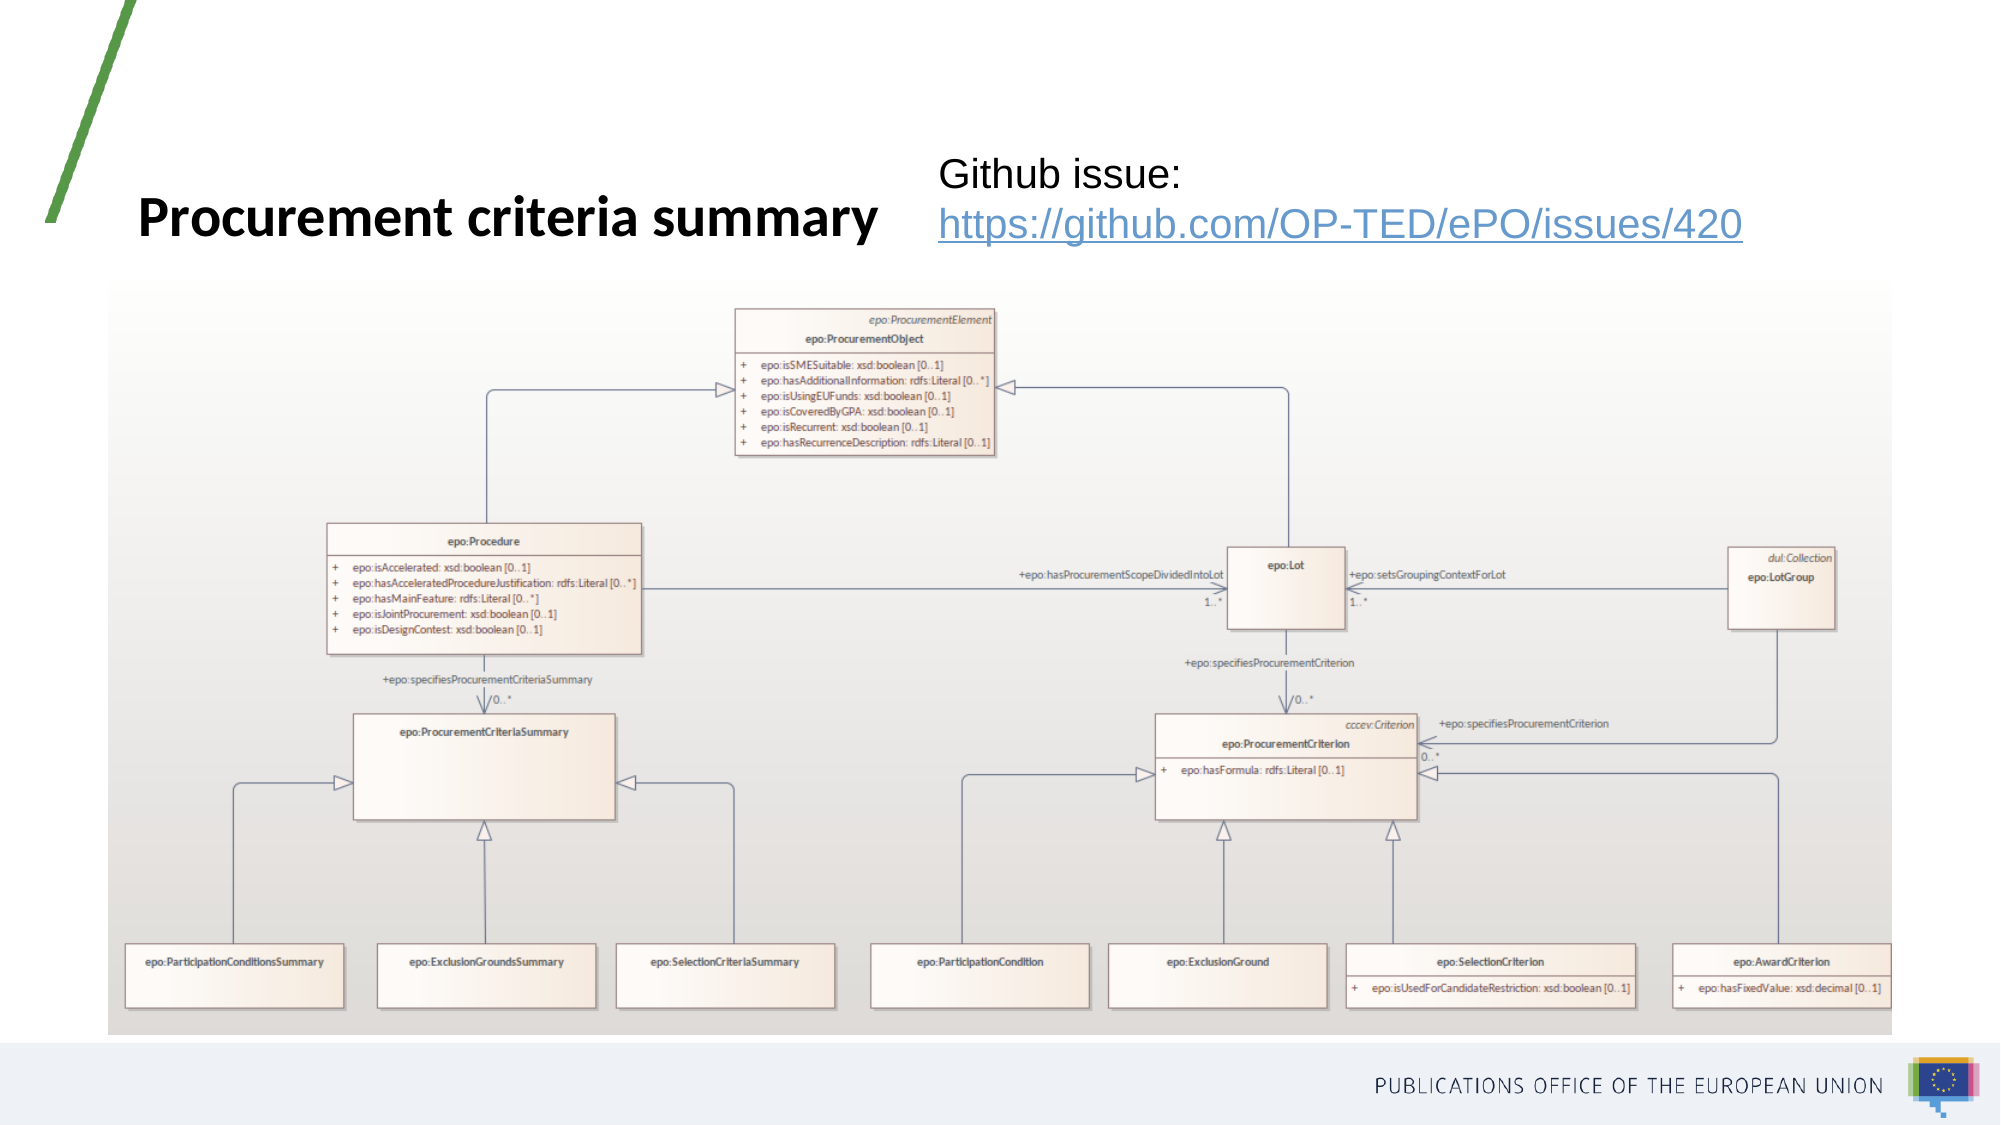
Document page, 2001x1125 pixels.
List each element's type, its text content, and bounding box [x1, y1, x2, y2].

picture [0, 0, 2001, 1125]
text_box Procurement criteria summary [138, 31, 1861, 249]
text_box Github issue: https://github.com/OP-TED/ePO/issues/420 [938, 139, 1869, 242]
